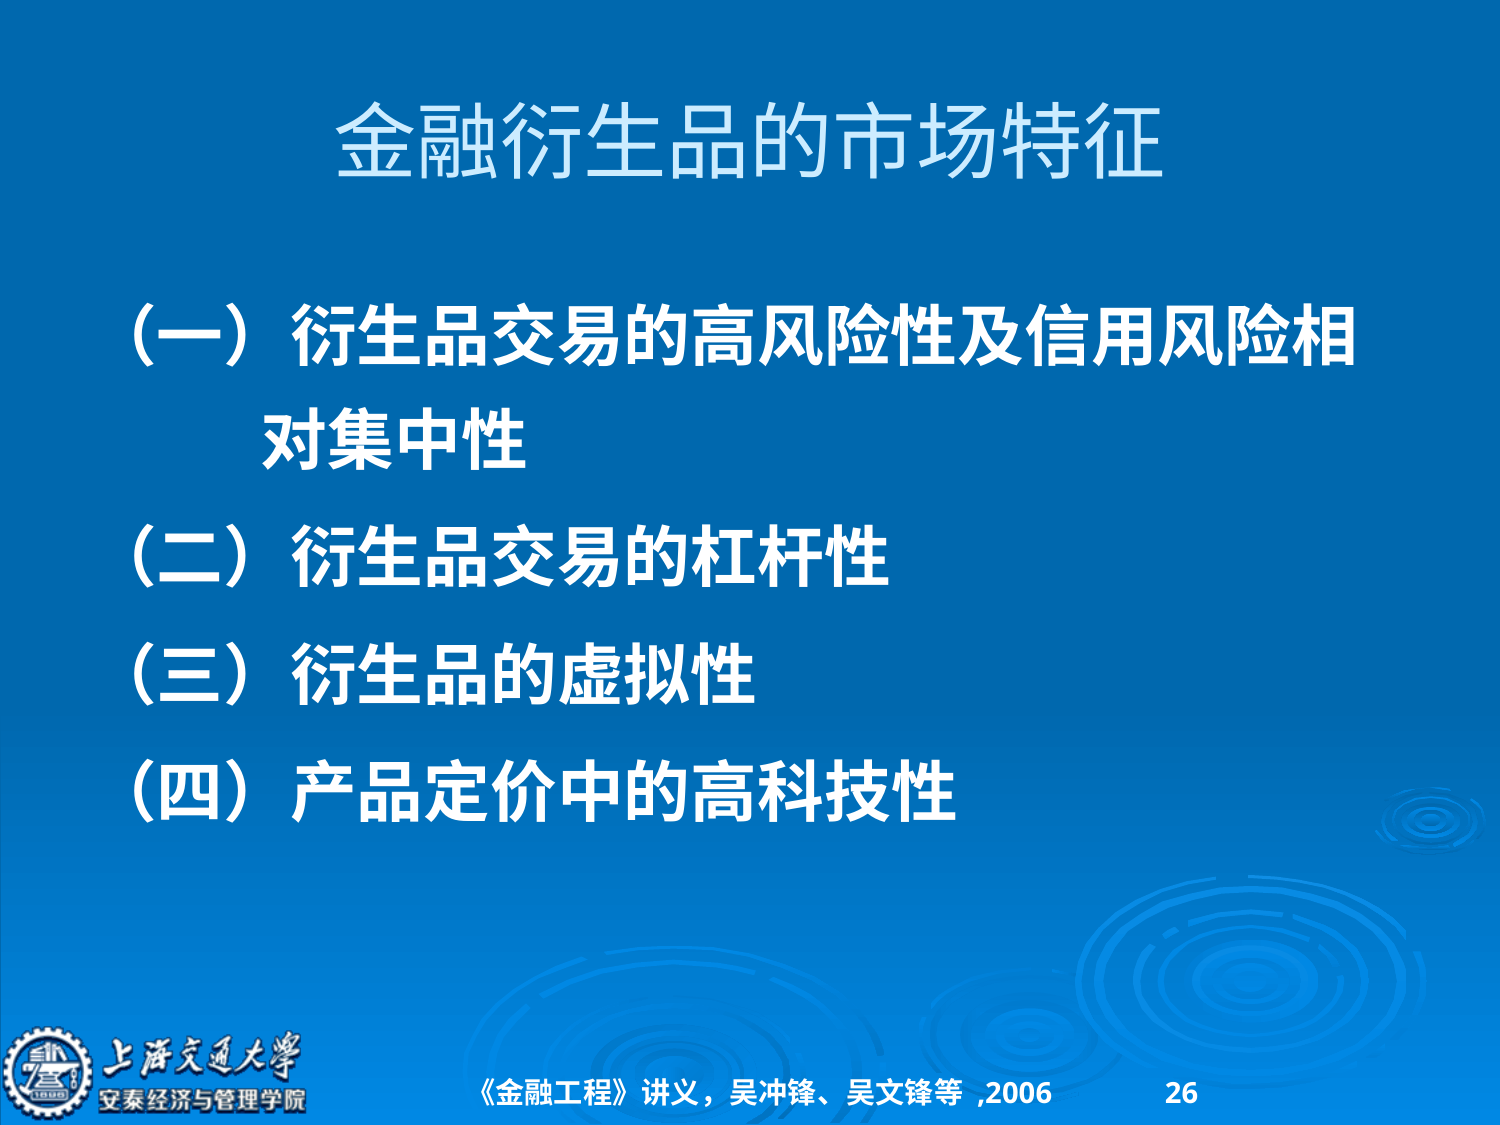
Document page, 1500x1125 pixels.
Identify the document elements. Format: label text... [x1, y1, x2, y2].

list （一）衍生品交易的高风险性及信用风险相对集中性 （二）衍生品交易的杠杆性 （三）衍生品的虚拟性 （四）产品定价中的高科技性 [75, 262, 1425, 1005]
picture [0, 1017, 313, 1125]
title 金融衍生品的市场特征 [75, 45, 1425, 233]
